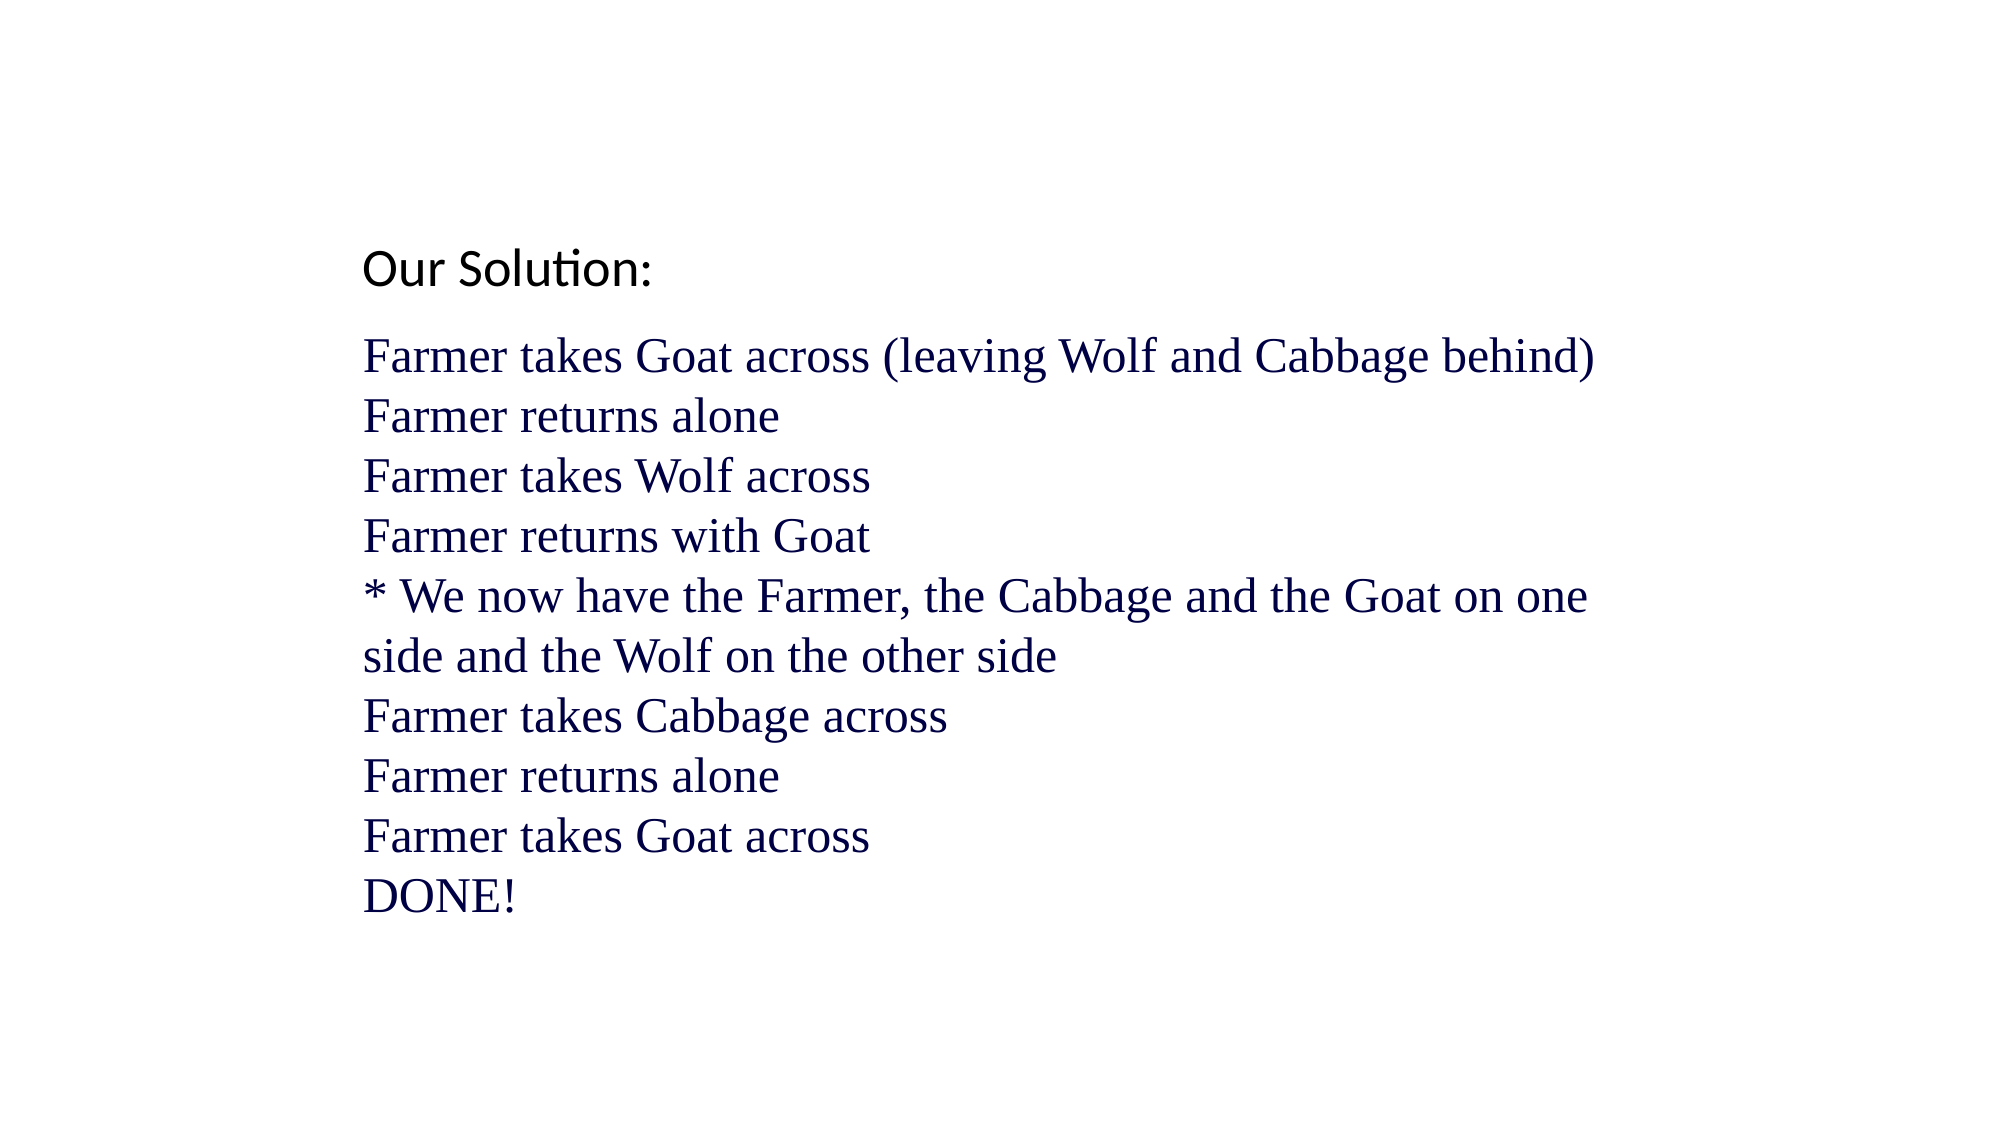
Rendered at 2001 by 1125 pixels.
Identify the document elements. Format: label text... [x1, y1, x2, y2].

text_box Our Solution: Farmer takes Goat across (leaving Wolf and Cabbage behind) Farmer returns alone Farmer takes Wolf across Farmer returns with Goat * We now have the Farmer, the Cabbage and the Goat on one side and the Wolf on the other side Farmer takes Cabbage across Farmer returns alone Farmer takes Goat across DONE! [348, 225, 1652, 930]
